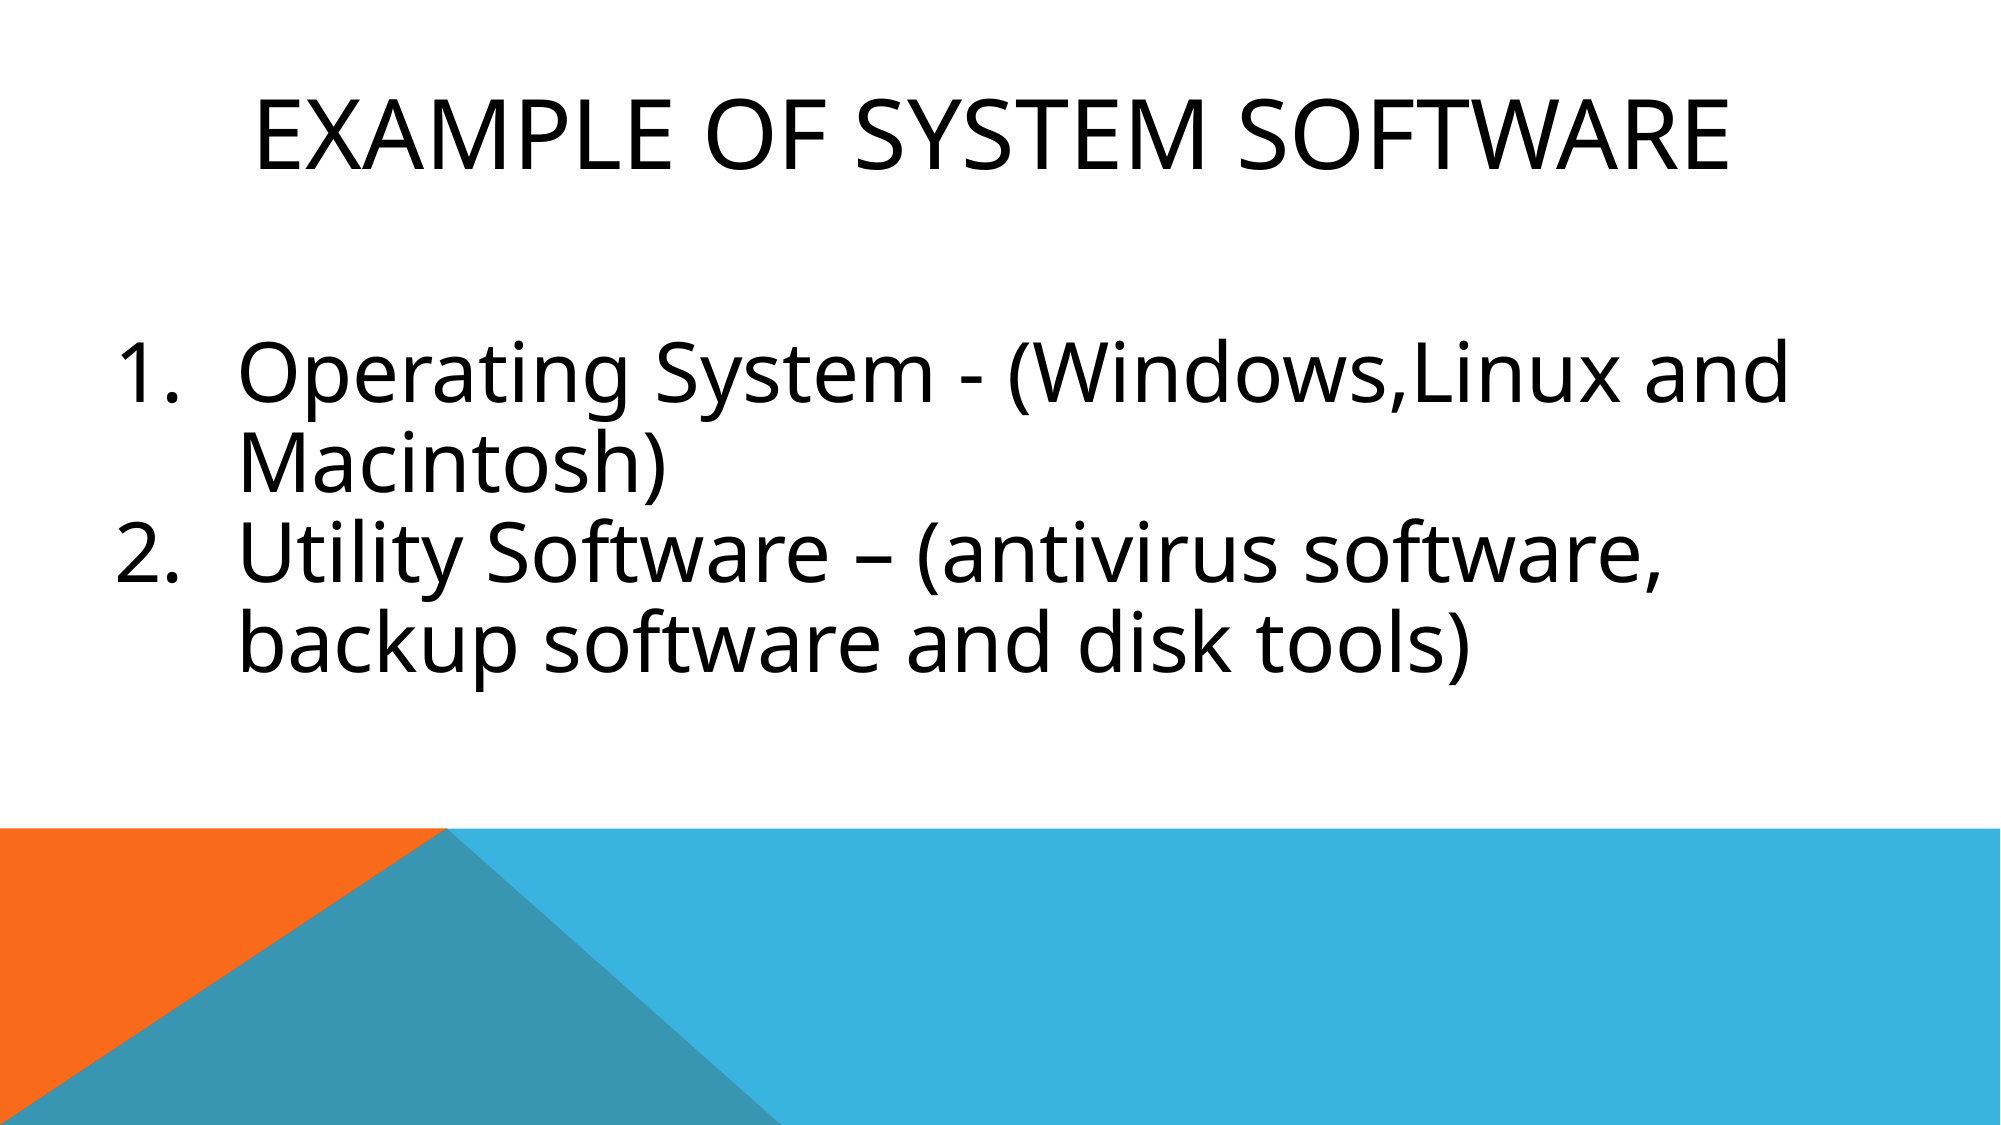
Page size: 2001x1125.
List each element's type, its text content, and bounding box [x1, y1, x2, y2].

title Example of System Software [130, 77, 1856, 199]
text_box Operating System - (Windows,Linux and Macintosh) Utility Software – (antivirus software, backup software and disk tools) [99, 268, 1856, 752]
